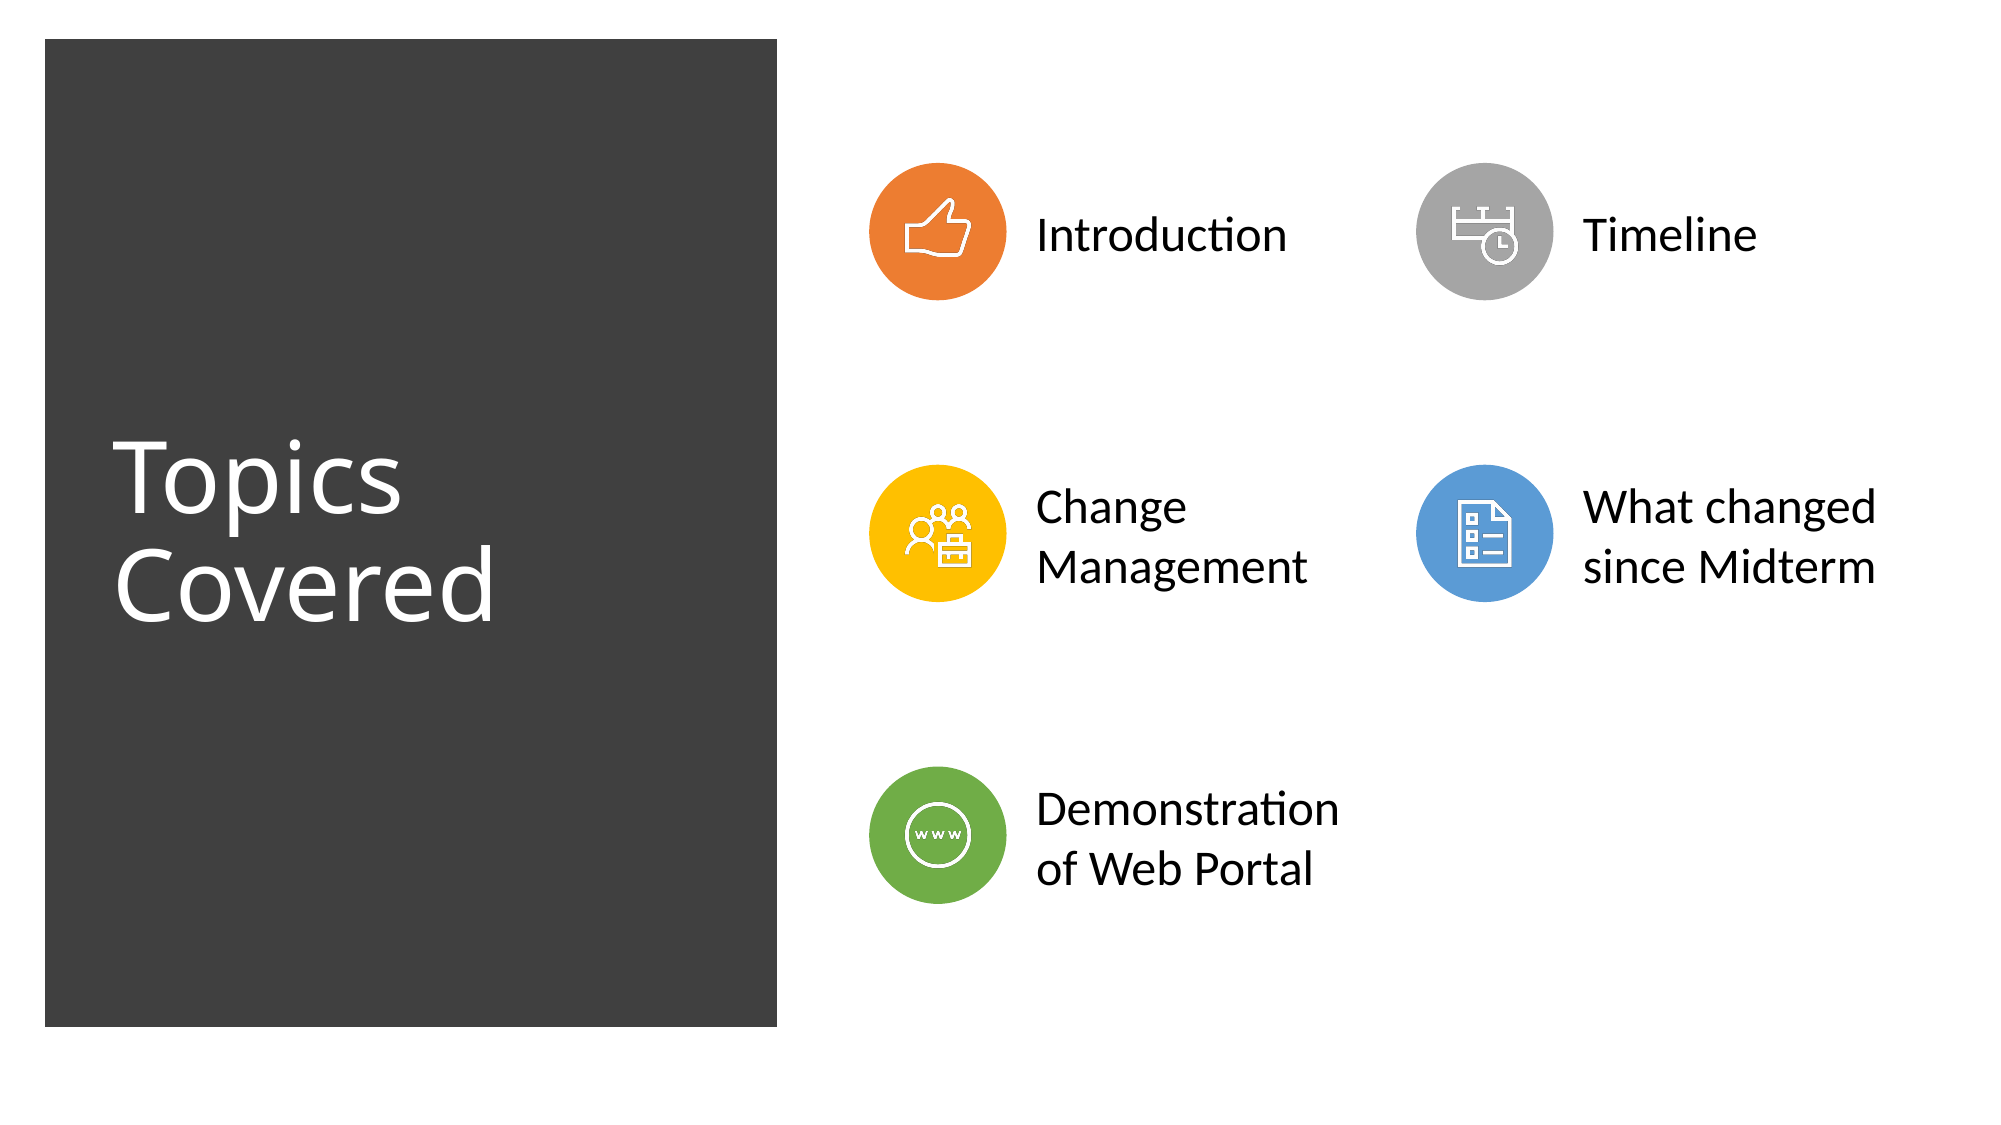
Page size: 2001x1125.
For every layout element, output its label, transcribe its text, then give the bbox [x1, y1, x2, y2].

text_box [54, 49, 768, 1018]
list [847, 49, 1929, 1018]
title Topics Covered [97, 104, 722, 967]
